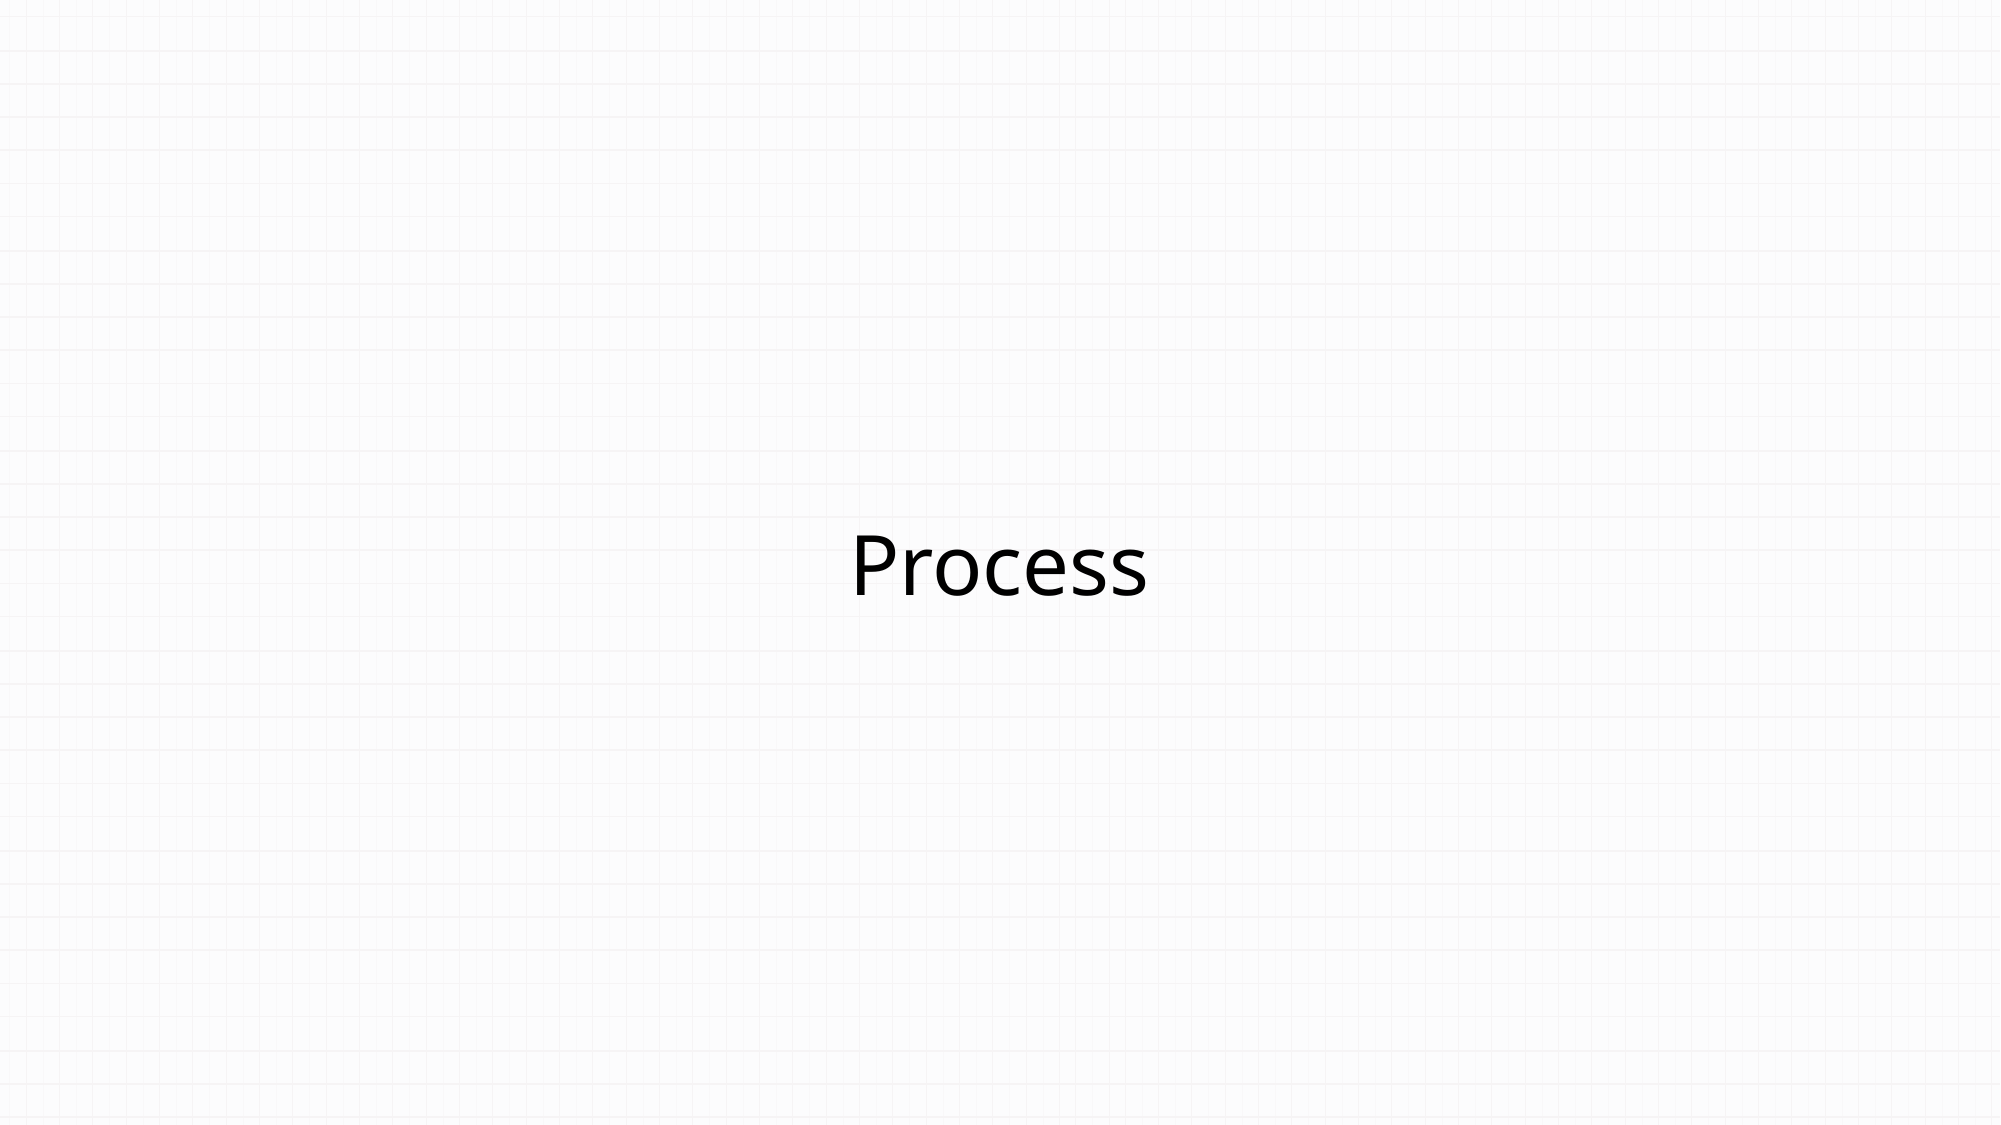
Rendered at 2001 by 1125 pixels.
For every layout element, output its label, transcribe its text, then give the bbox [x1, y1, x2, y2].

text_box Process [350, 502, 1650, 623]
